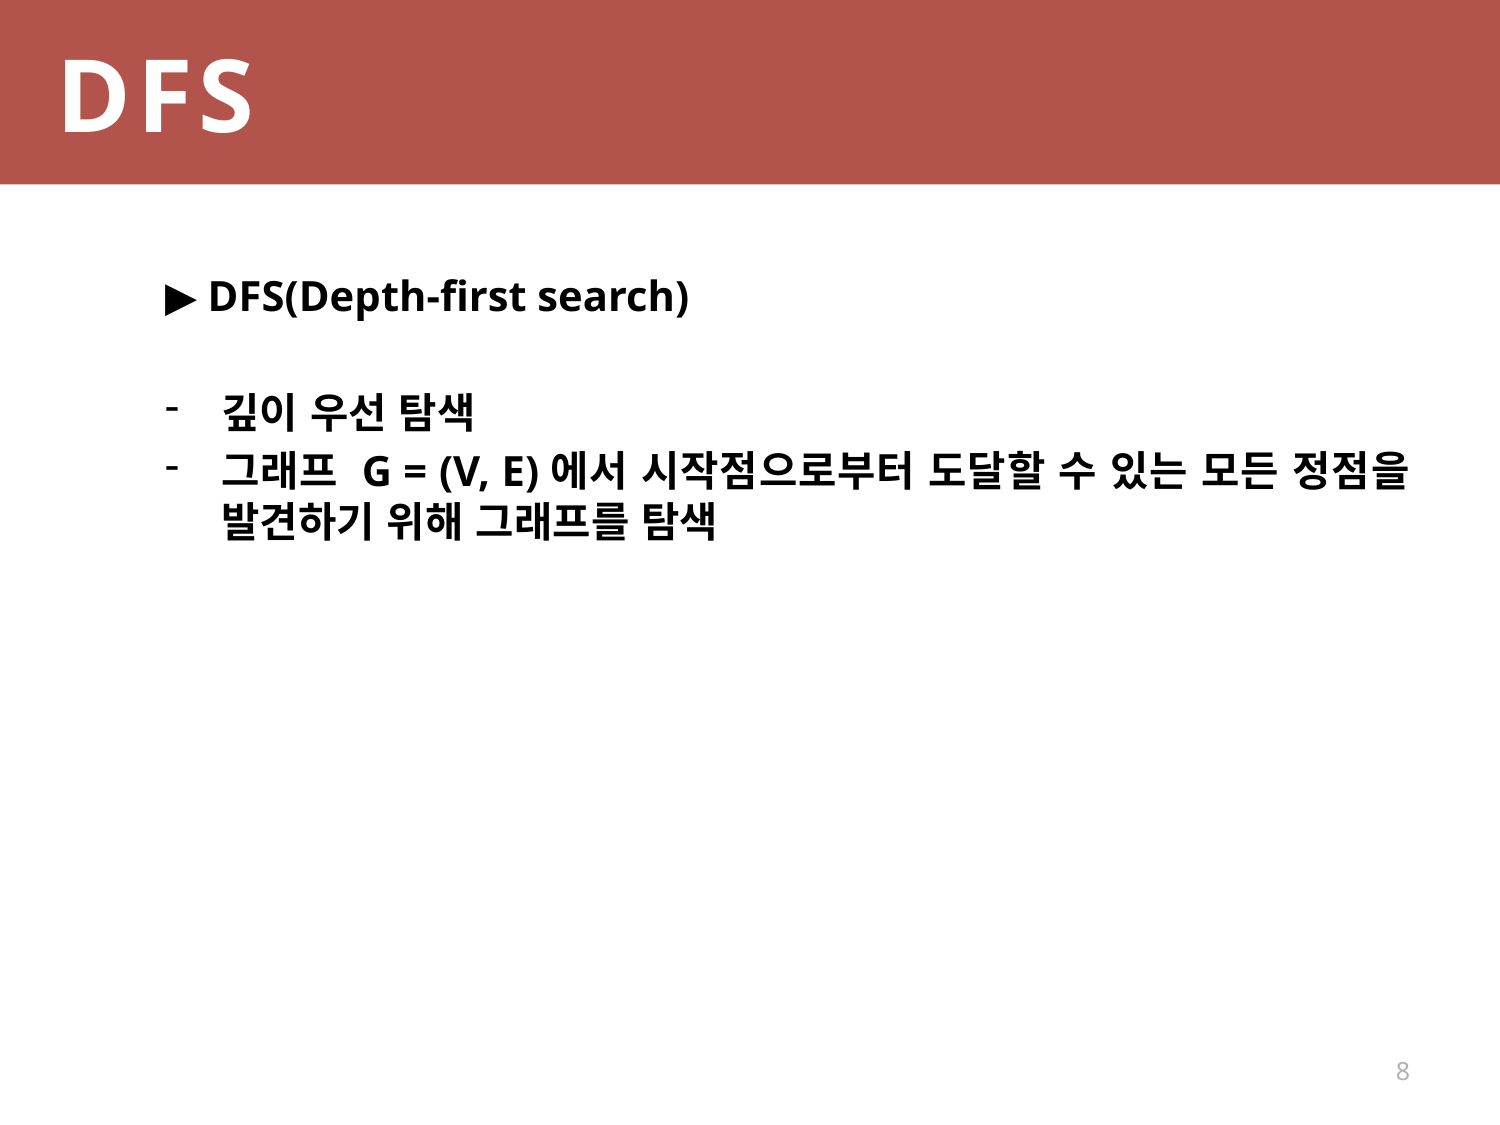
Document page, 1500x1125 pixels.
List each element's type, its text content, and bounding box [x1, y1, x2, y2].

slide_number 8 [1074, 1042, 1425, 1103]
text_box ▶ DFS(Depth-first search) 깊이 우선 탐색 그래프 G = (V, E)에서 시작점으로부터 도달할 수 있는 모든 정점을 발견하기 위해 그래프를 탐색 [74, 262, 1425, 1125]
text_box DFS [41, 0, 1459, 185]
